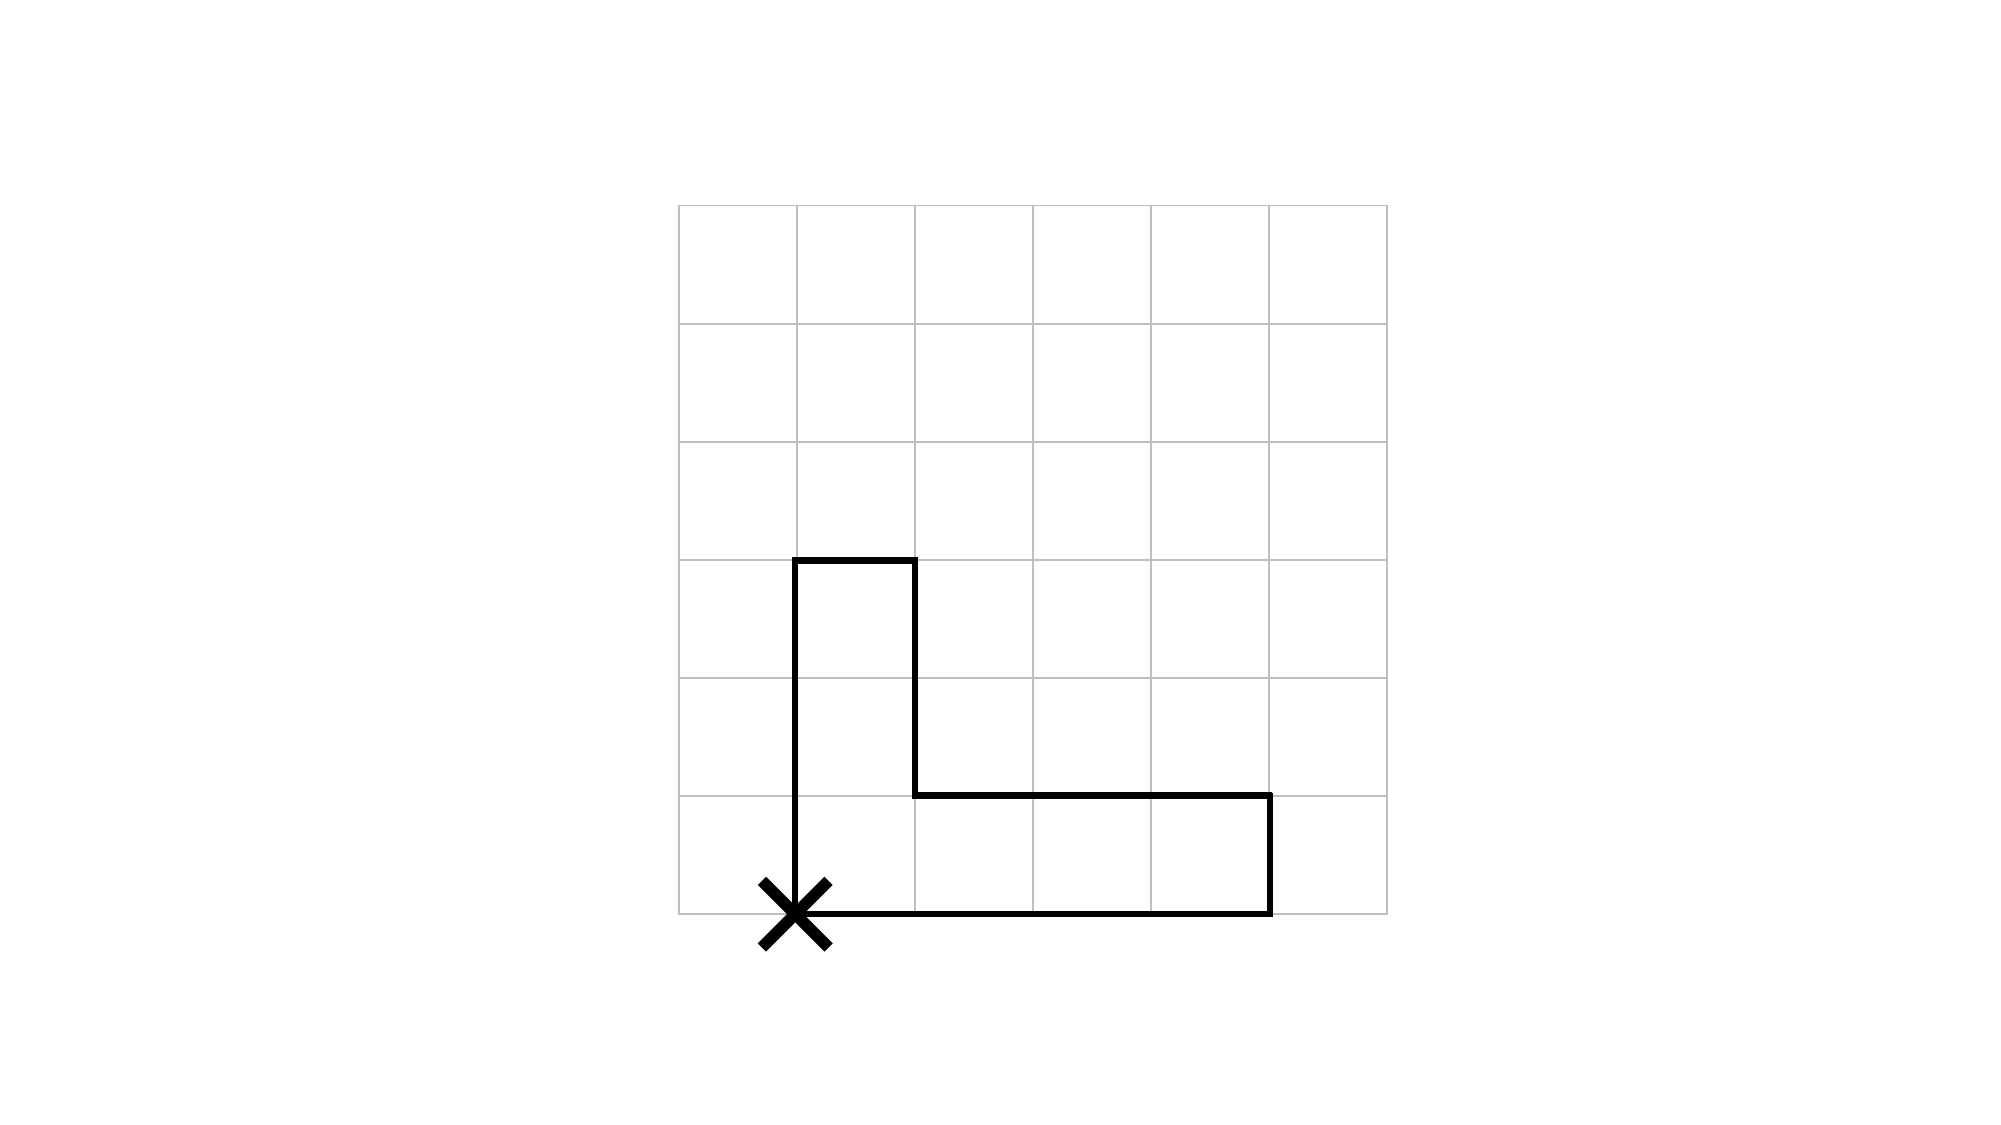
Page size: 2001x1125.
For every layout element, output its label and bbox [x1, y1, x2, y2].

table_cell [918, 679, 1032, 792]
table_cell [1152, 561, 1268, 677]
table_cell [798, 797, 914, 911]
table_header [1034, 206, 1150, 323]
table_header [916, 206, 1032, 323]
table_cell [916, 325, 1032, 441]
table_cell [1034, 799, 1150, 911]
table_cell [916, 799, 1032, 911]
table_cell [1270, 561, 1386, 677]
table_cell [680, 797, 792, 913]
table_cell [1273, 797, 1386, 913]
table_cell [918, 561, 1032, 677]
table_cell [798, 325, 914, 441]
table_cell [798, 443, 914, 557]
table_cell [680, 443, 796, 559]
table_cell [680, 679, 792, 795]
table_header [680, 206, 796, 323]
table_cell [1152, 325, 1268, 441]
table_cell [798, 564, 912, 677]
table_cell [680, 561, 792, 677]
text_box [760, 879, 830, 949]
table_cell [1152, 679, 1268, 792]
table_cell [1034, 561, 1150, 677]
table_cell [1034, 679, 1150, 792]
table_cell [916, 443, 1032, 559]
table_cell [798, 679, 912, 795]
table_cell [680, 325, 796, 441]
table_cell [1152, 799, 1267, 911]
table_cell [1270, 443, 1386, 559]
table_header [1270, 206, 1386, 323]
table_cell [1270, 325, 1386, 441]
table_header [1152, 206, 1268, 323]
table_header [798, 206, 914, 323]
table_cell [1270, 679, 1386, 795]
table_cell [1034, 443, 1150, 559]
table_cell [1152, 443, 1268, 559]
table_cell [1034, 325, 1150, 441]
